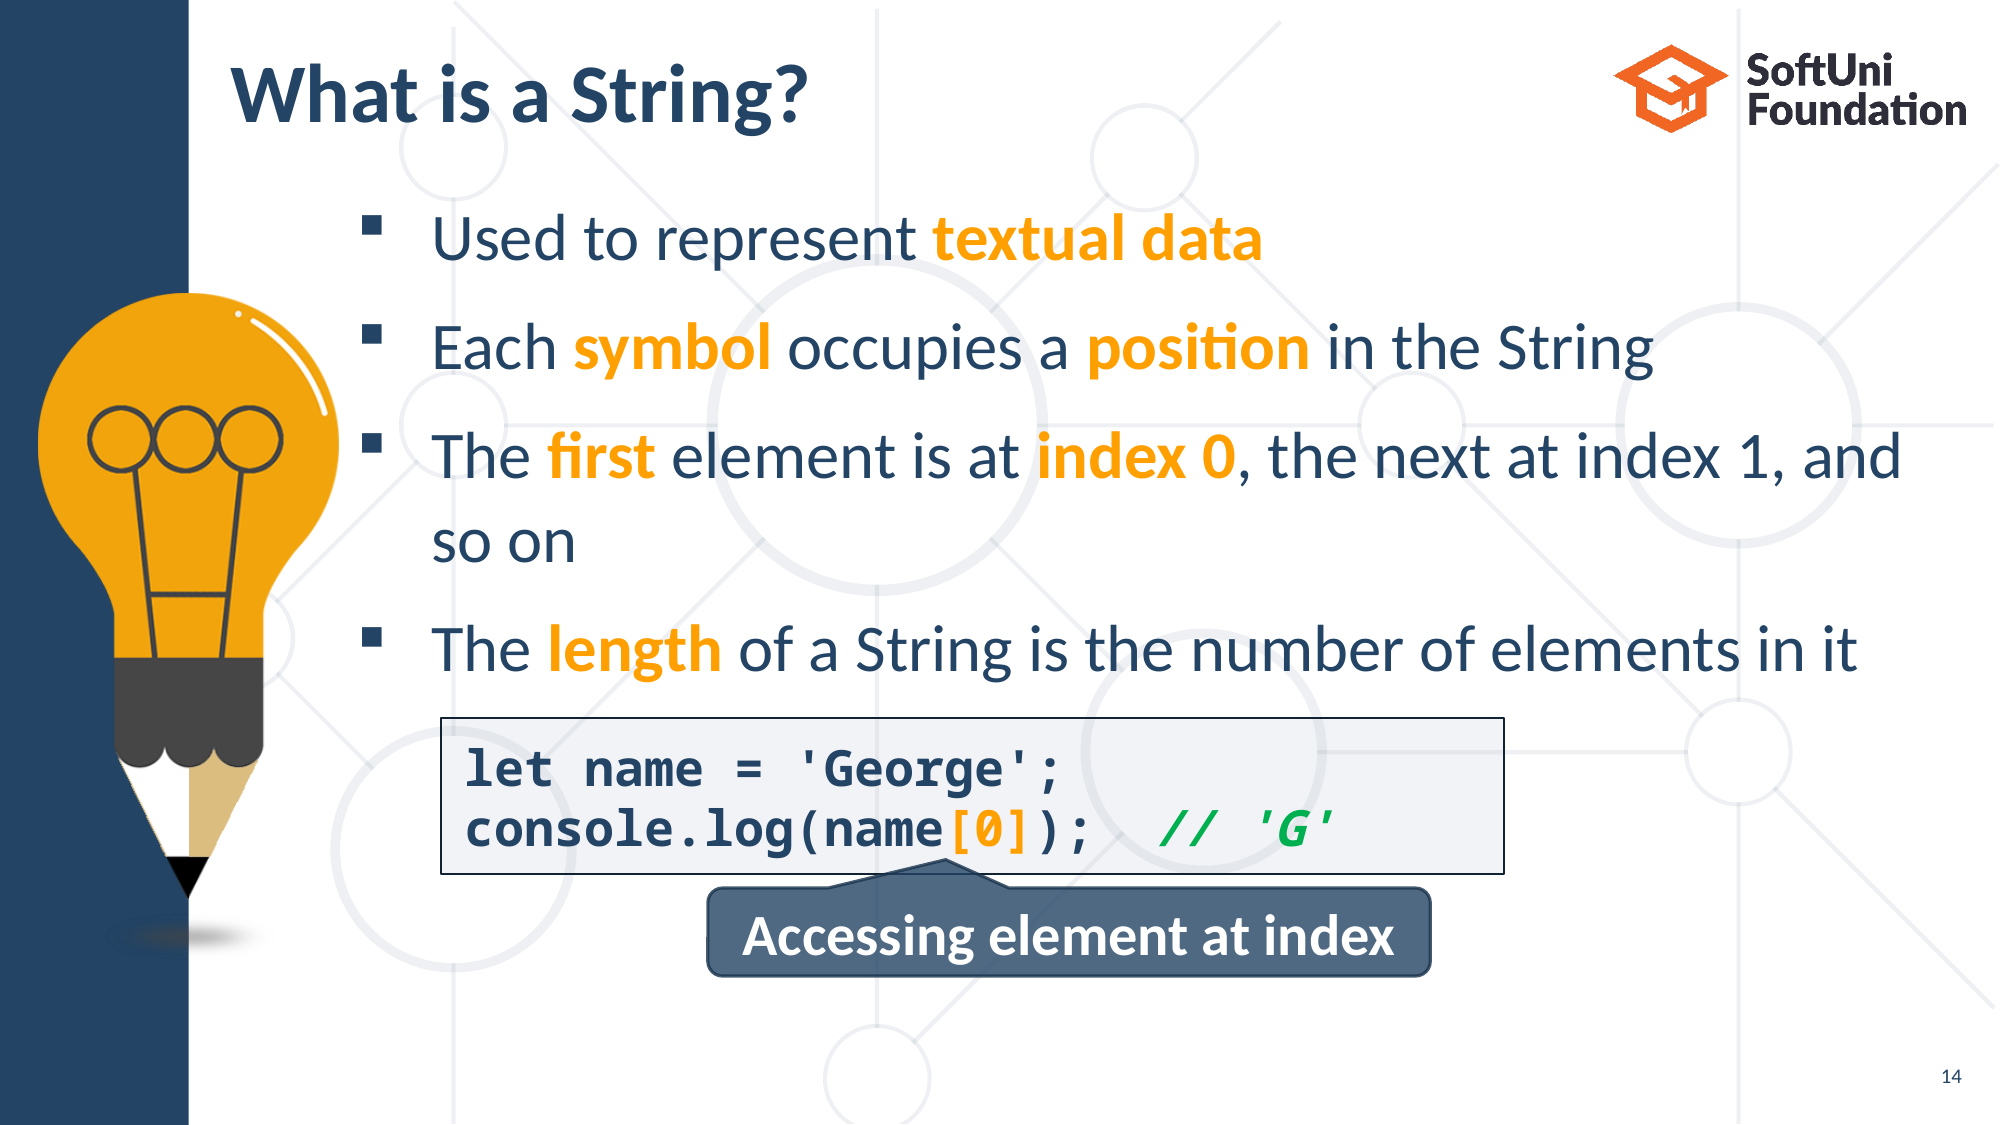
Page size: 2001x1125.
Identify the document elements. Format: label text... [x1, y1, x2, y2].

list Used to represent textual data Each symbol occupies a position in the String The first element is at index 0, the next at index 1, and so on The length of a String is the number of elements in it [338, 183, 1968, 1050]
title What is a String? [212, 16, 1591, 162]
slide_number 14 [1897, 1049, 1968, 1101]
text_box let name = 'George'; console.log(name[0]); // 'G' [440, 718, 1505, 874]
text_box Accessing element at index [705, 857, 1433, 979]
picture [1613, 44, 1966, 133]
picture [38, 293, 338, 961]
